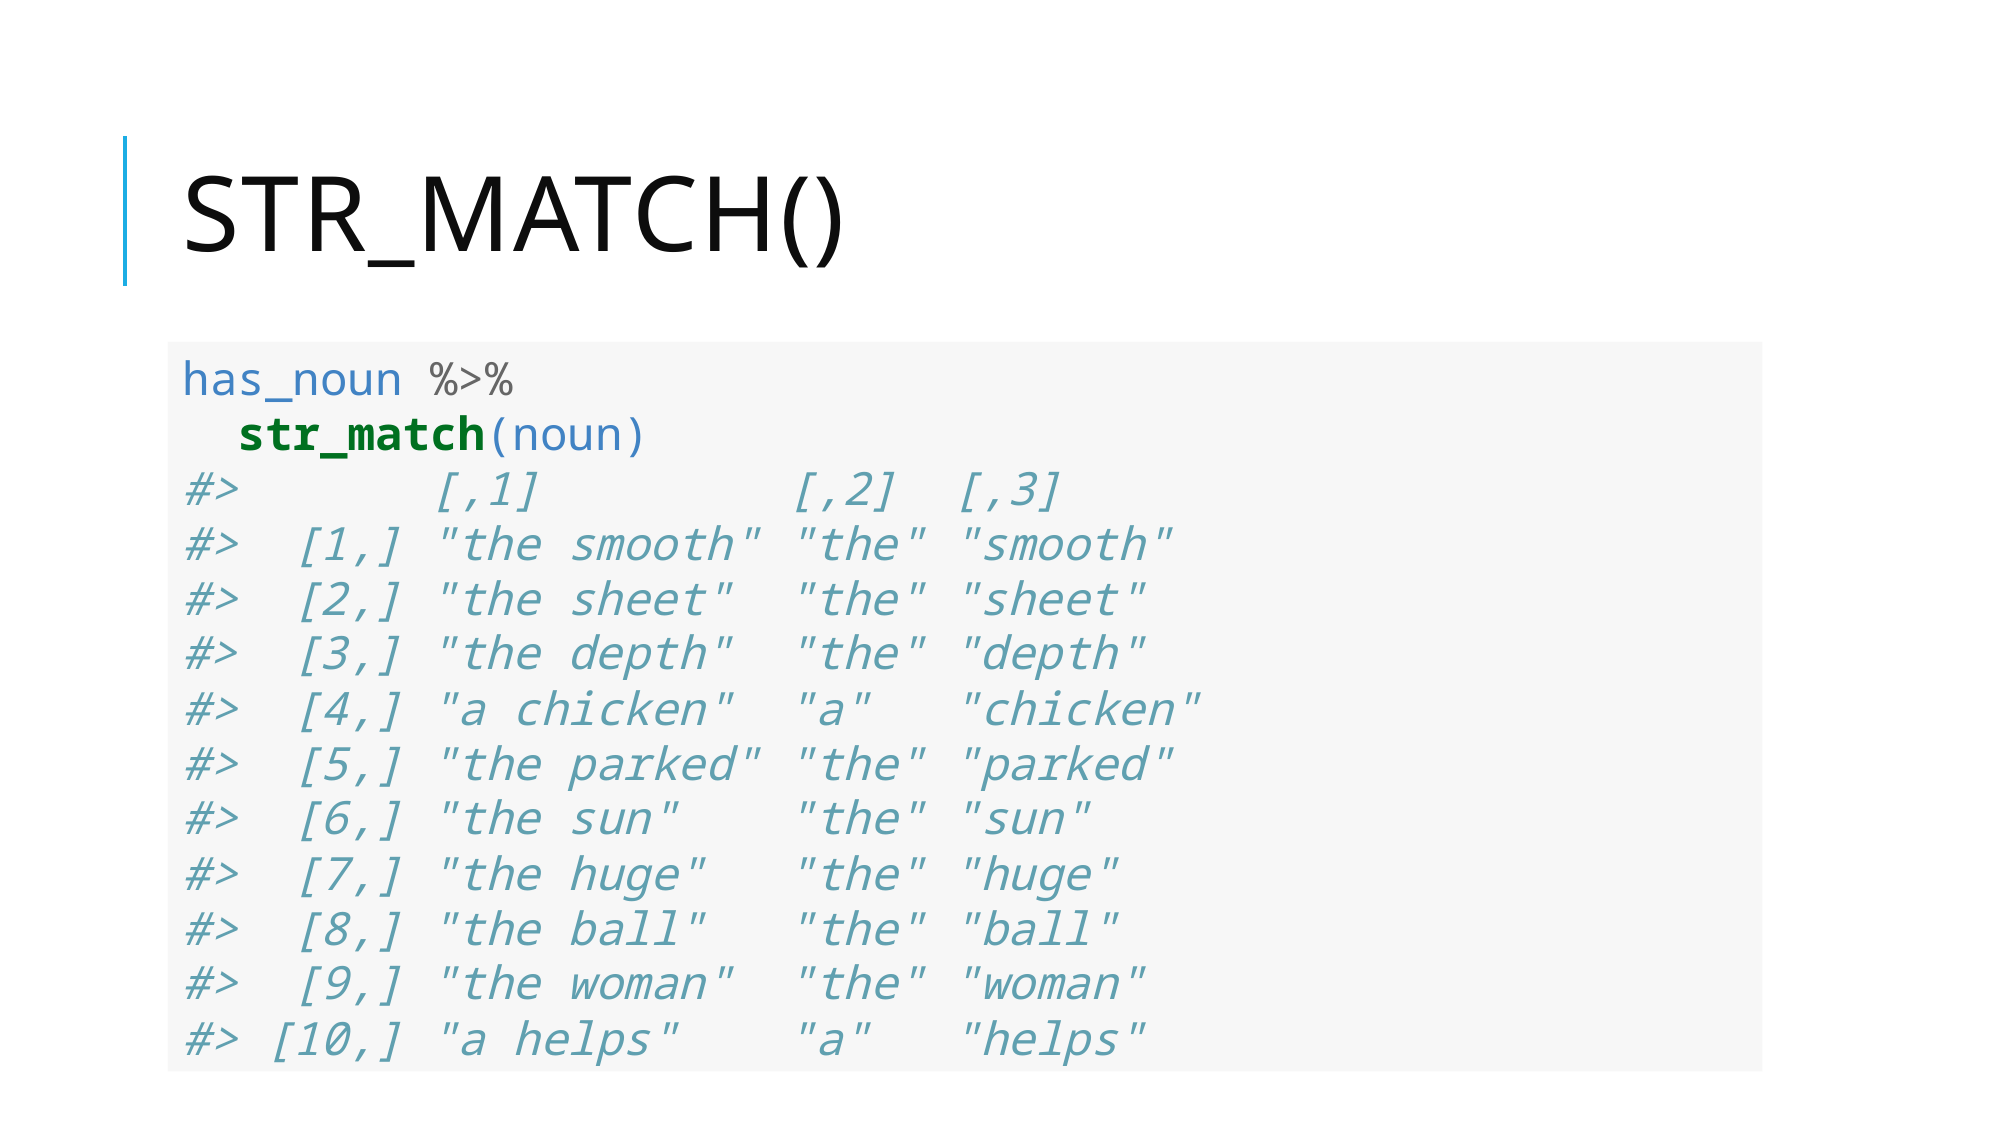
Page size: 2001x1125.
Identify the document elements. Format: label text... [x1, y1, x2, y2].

text_box has_noun %>% str_match(noun) #> [,1] [,2] [,3] #> [1,] "the smooth" "the" "smooth" #> [2,] "the sheet" "the" "sheet" #> [3,] "the depth" "the" "depth" #> [4,] "a chicken" "a" "chicken" #> [5,] "the parked" "the" "parked" #> [6,] "the sun" "the" "sun" #> [7,] "the huge" "the" "huge" #> [8,] "the ball" "the" "ball" #> [9,] "the woman" "the" "woman" #> [10,] "a helps" "a" "helps" [167, 341, 1763, 1072]
title str_match() [168, 96, 1763, 341]
